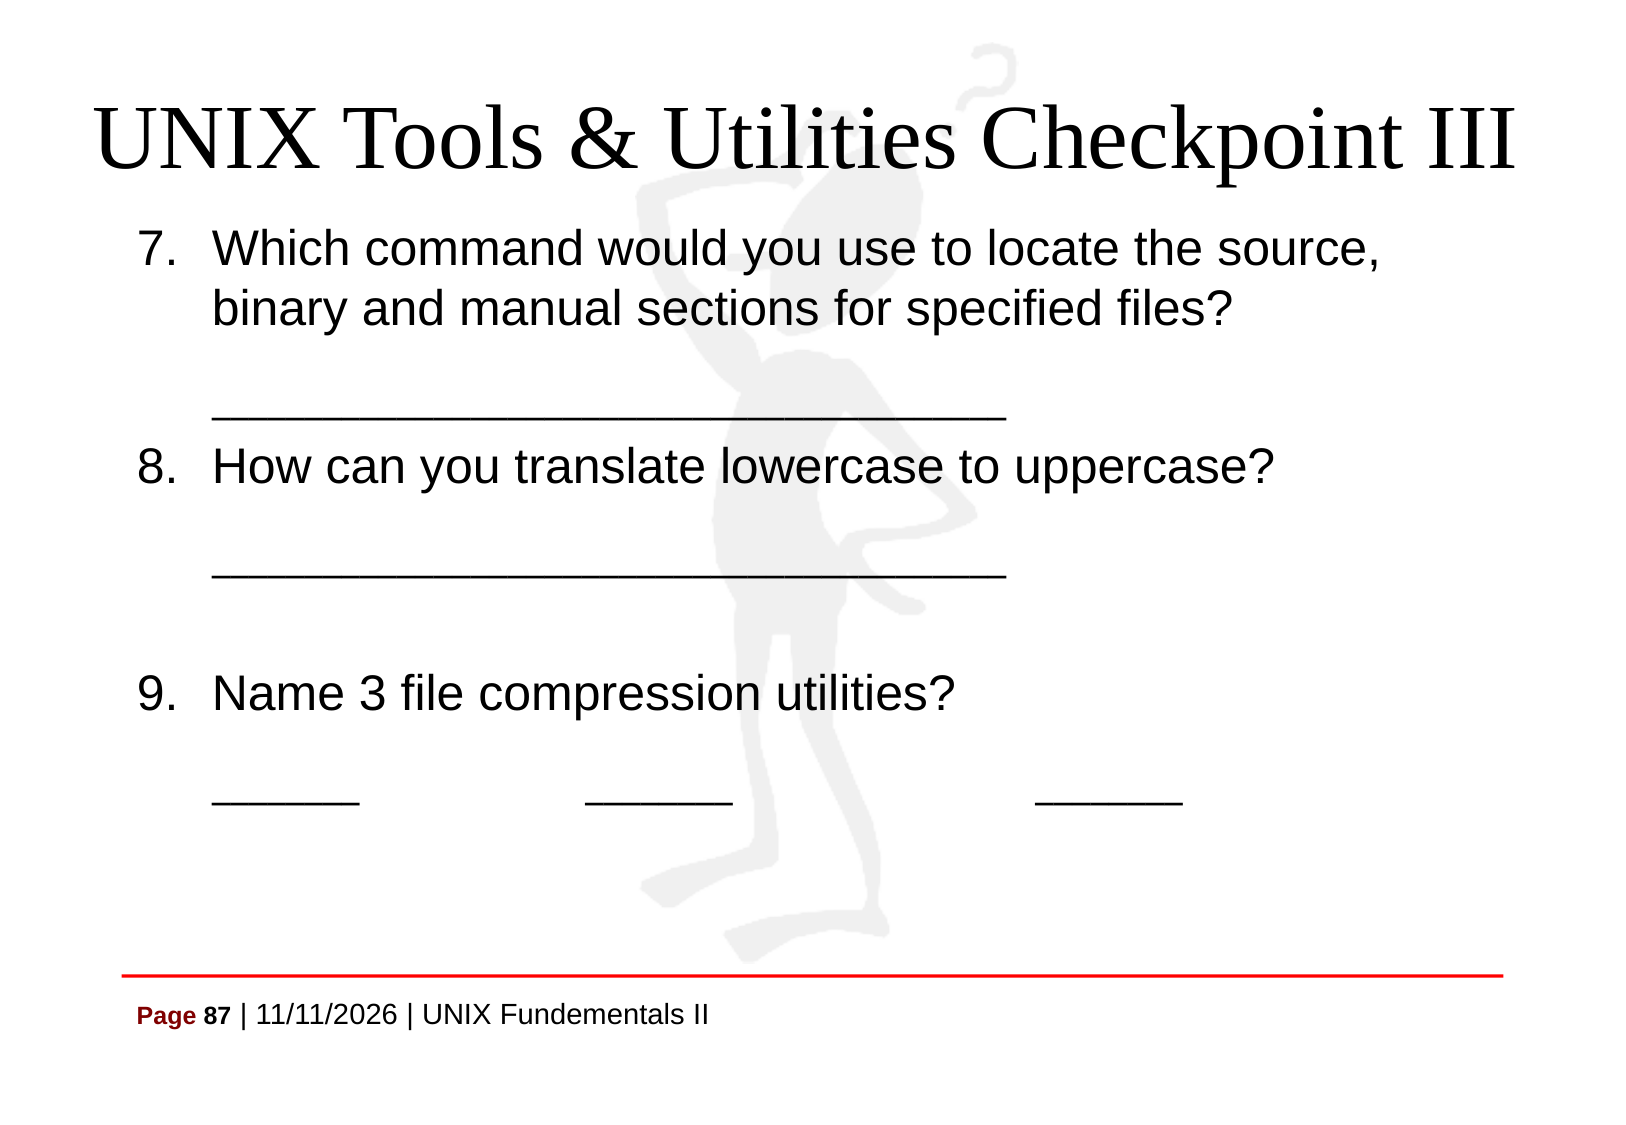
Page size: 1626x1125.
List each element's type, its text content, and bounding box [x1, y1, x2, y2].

list Which command would you use to locate the source, binary and manual sections for specified files? ___________________________________________ How can you translate lowercase to uppercase? ___________________________________________ Name 3 file compression utilities? ________ ________ ________ [121, 208, 635, 953]
list Which command would you use to locate the source, binary and manual sections for specified files? ___________________________________________ How can you translate lowercase to uppercase? ___________________________________________ Name 3 file compression utilities? ________ ________ ________ [1019, 208, 1504, 953]
title UNIX Tools & Utilities Checkpoint III [1019, 78, 1545, 187]
title UNIX Tools & Utilities Checkpoint III [68, 78, 635, 187]
picture [635, 42, 1019, 964]
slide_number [121, 987, 1504, 1071]
